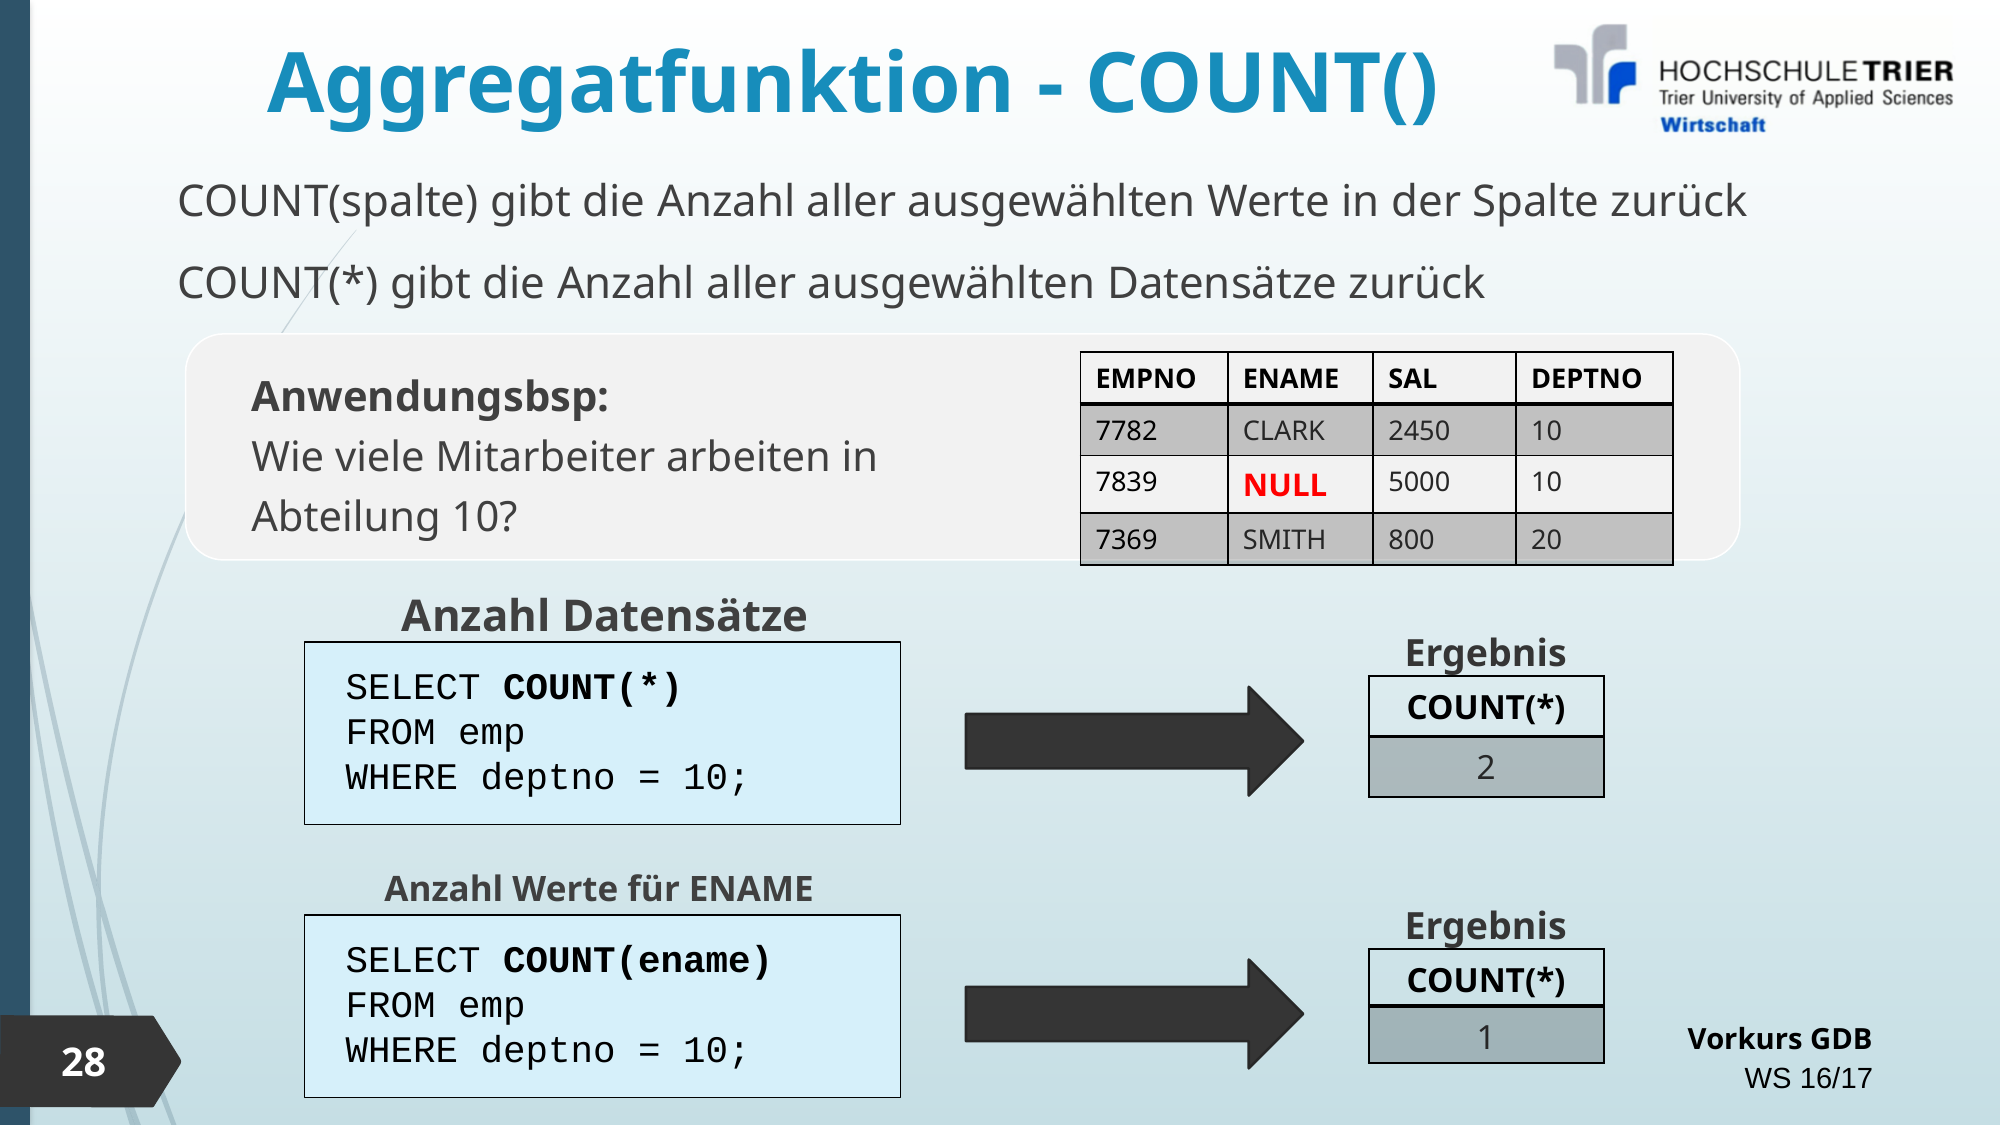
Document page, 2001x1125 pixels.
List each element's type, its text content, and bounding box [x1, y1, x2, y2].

text_box SELECT COUNT(ename) FROM emp WHERE deptno = 10; [304, 914, 901, 1098]
table_cell 7782 [1081, 406, 1227, 455]
picture [1548, 13, 1966, 141]
table_header DEPTNO [1517, 353, 1672, 402]
text_box Ergebnis [1383, 894, 1589, 954]
table_cell CLARK [1229, 406, 1372, 455]
table_cell 2450 [1374, 406, 1515, 455]
table_header COUNT(*) [1370, 950, 1603, 1004]
table_cell 7369 [1081, 514, 1227, 564]
text_box [964, 685, 1305, 797]
text_box Ergebnis [1383, 621, 1589, 682]
text_box SELECT COUNT(*) FROM emp WHERE deptno = 10; [304, 641, 901, 825]
table_cell SMITH [1229, 514, 1372, 564]
table_cell 7839 [1081, 456, 1227, 512]
list COUNT(spalte) gibt die Anzahl aller ausgewählten Werte in der Spalte zurück [162, 154, 1871, 236]
table_cell 10 [1517, 406, 1672, 455]
table_header COUNT(*) [1370, 677, 1603, 735]
text_box [964, 958, 1305, 1070]
table_cell 2 [1370, 738, 1603, 796]
table_cell 1 [1370, 1008, 1603, 1062]
table_cell NULL [1229, 456, 1372, 512]
table_header SAL [1374, 353, 1515, 402]
table_header ENAME [1229, 353, 1372, 402]
table_cell 5000 [1374, 456, 1515, 512]
text_box Anwendungsbsp: Wie viele Mitarbeiter arbeiten in Abteilung 10? [236, 351, 1041, 575]
text_box Anzahl Datensätze [386, 569, 854, 679]
text_box Anzahl Werte für ENAME [369, 850, 836, 960]
title Aggregatfunktion - COUNT() [180, 21, 1526, 144]
text_box COUNT(*) gibt die Anzahl aller ausgewählten Datensätze zurück [162, 236, 1871, 346]
table_cell 20 [1517, 514, 1672, 564]
table_header EMPNO [1081, 353, 1227, 402]
table_cell 10 [1517, 456, 1672, 512]
text_box [184, 346, 1741, 561]
table_cell 800 [1374, 514, 1515, 564]
